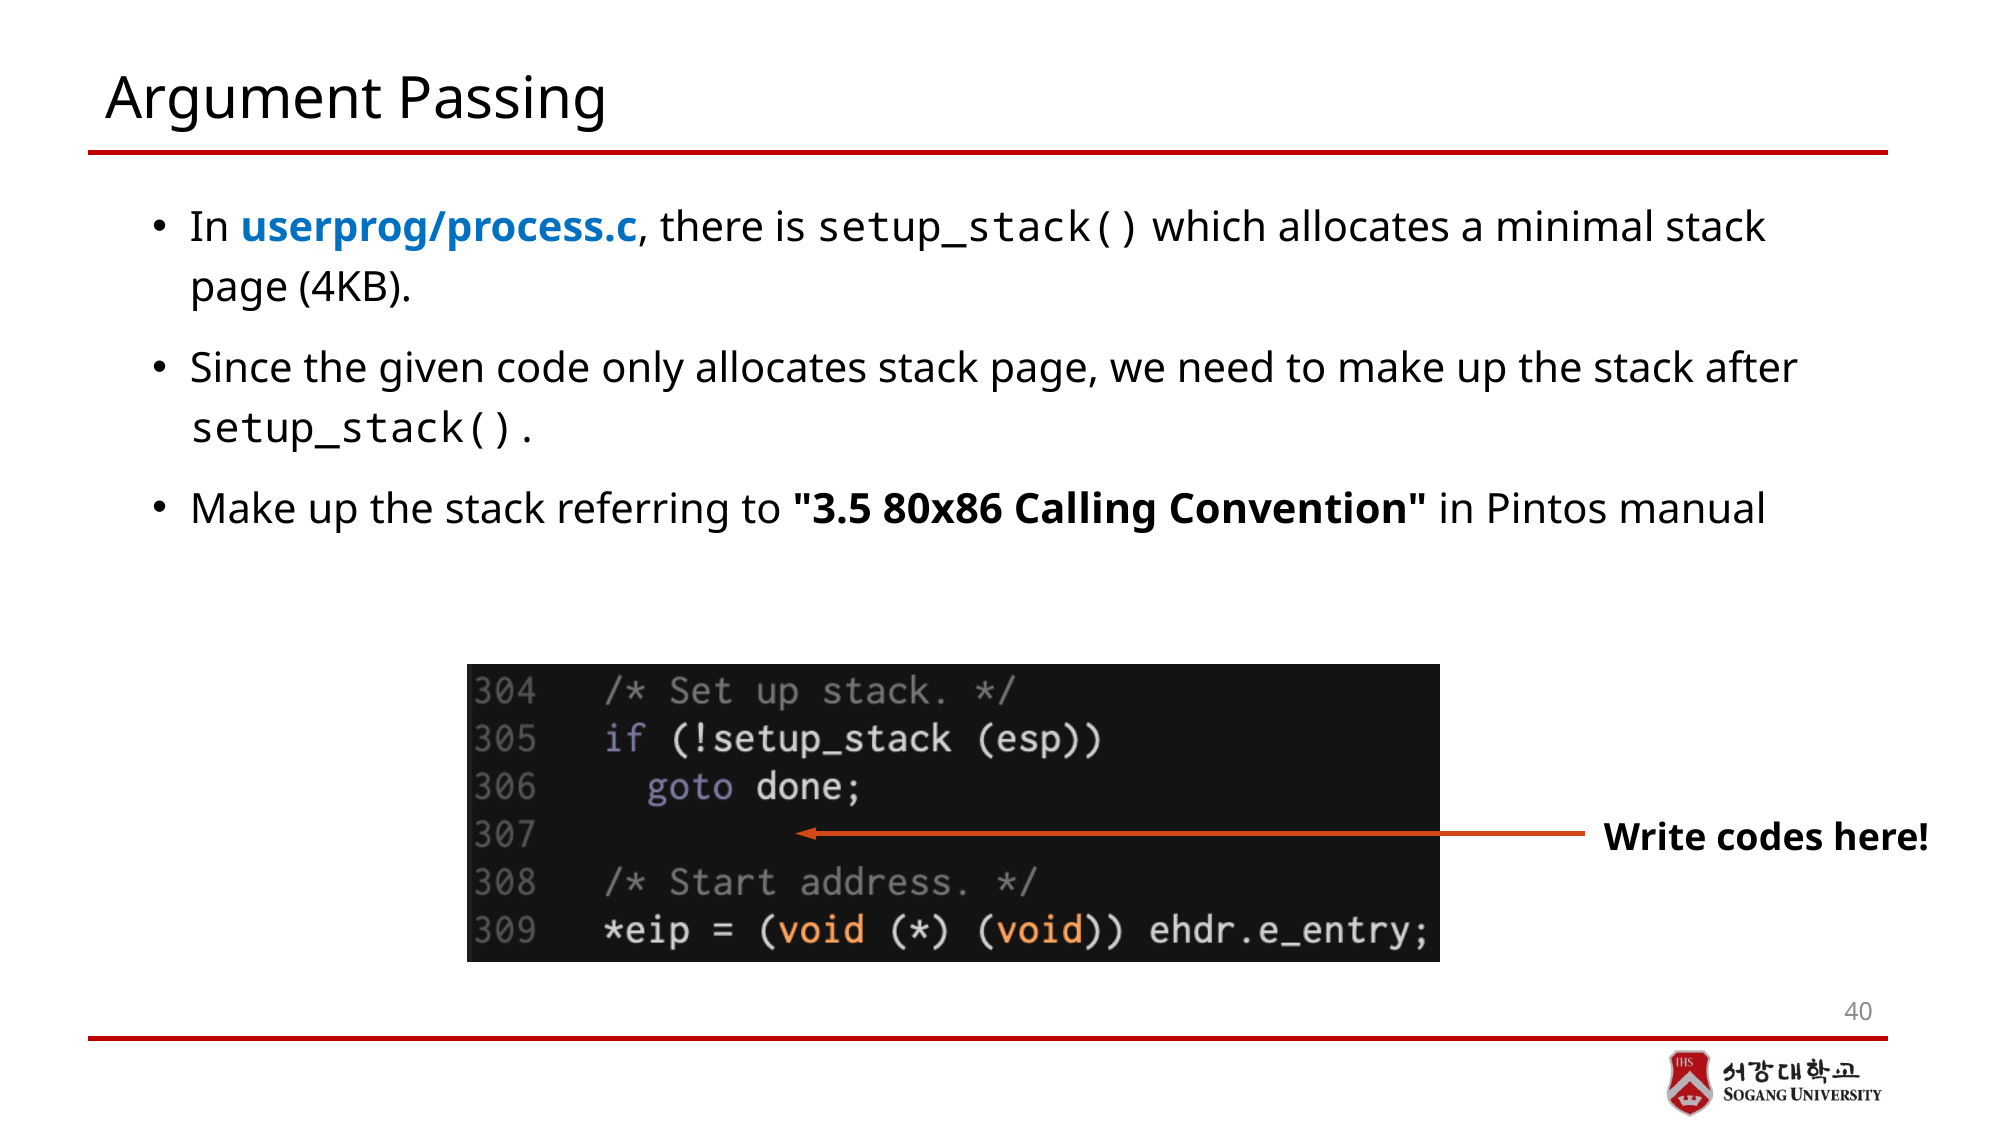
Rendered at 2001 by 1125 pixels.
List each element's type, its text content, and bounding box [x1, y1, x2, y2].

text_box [467, 664, 1585, 962]
slide_number 40 [1814, 982, 1888, 1043]
title Argument Passing [91, 61, 1817, 141]
text_box Write codes here! [1588, 806, 1945, 866]
picture [1659, 1049, 1888, 1117]
list In userprog/process.c, there is setup_stack() which allocates a minimal stack page (4KB). Since the given code only allocates stack page, we need to make up the stack after setup_stack(). Make up the stack referring to "3.5 80x86 Calling Convention" in Pintos manual [137, 182, 1863, 995]
